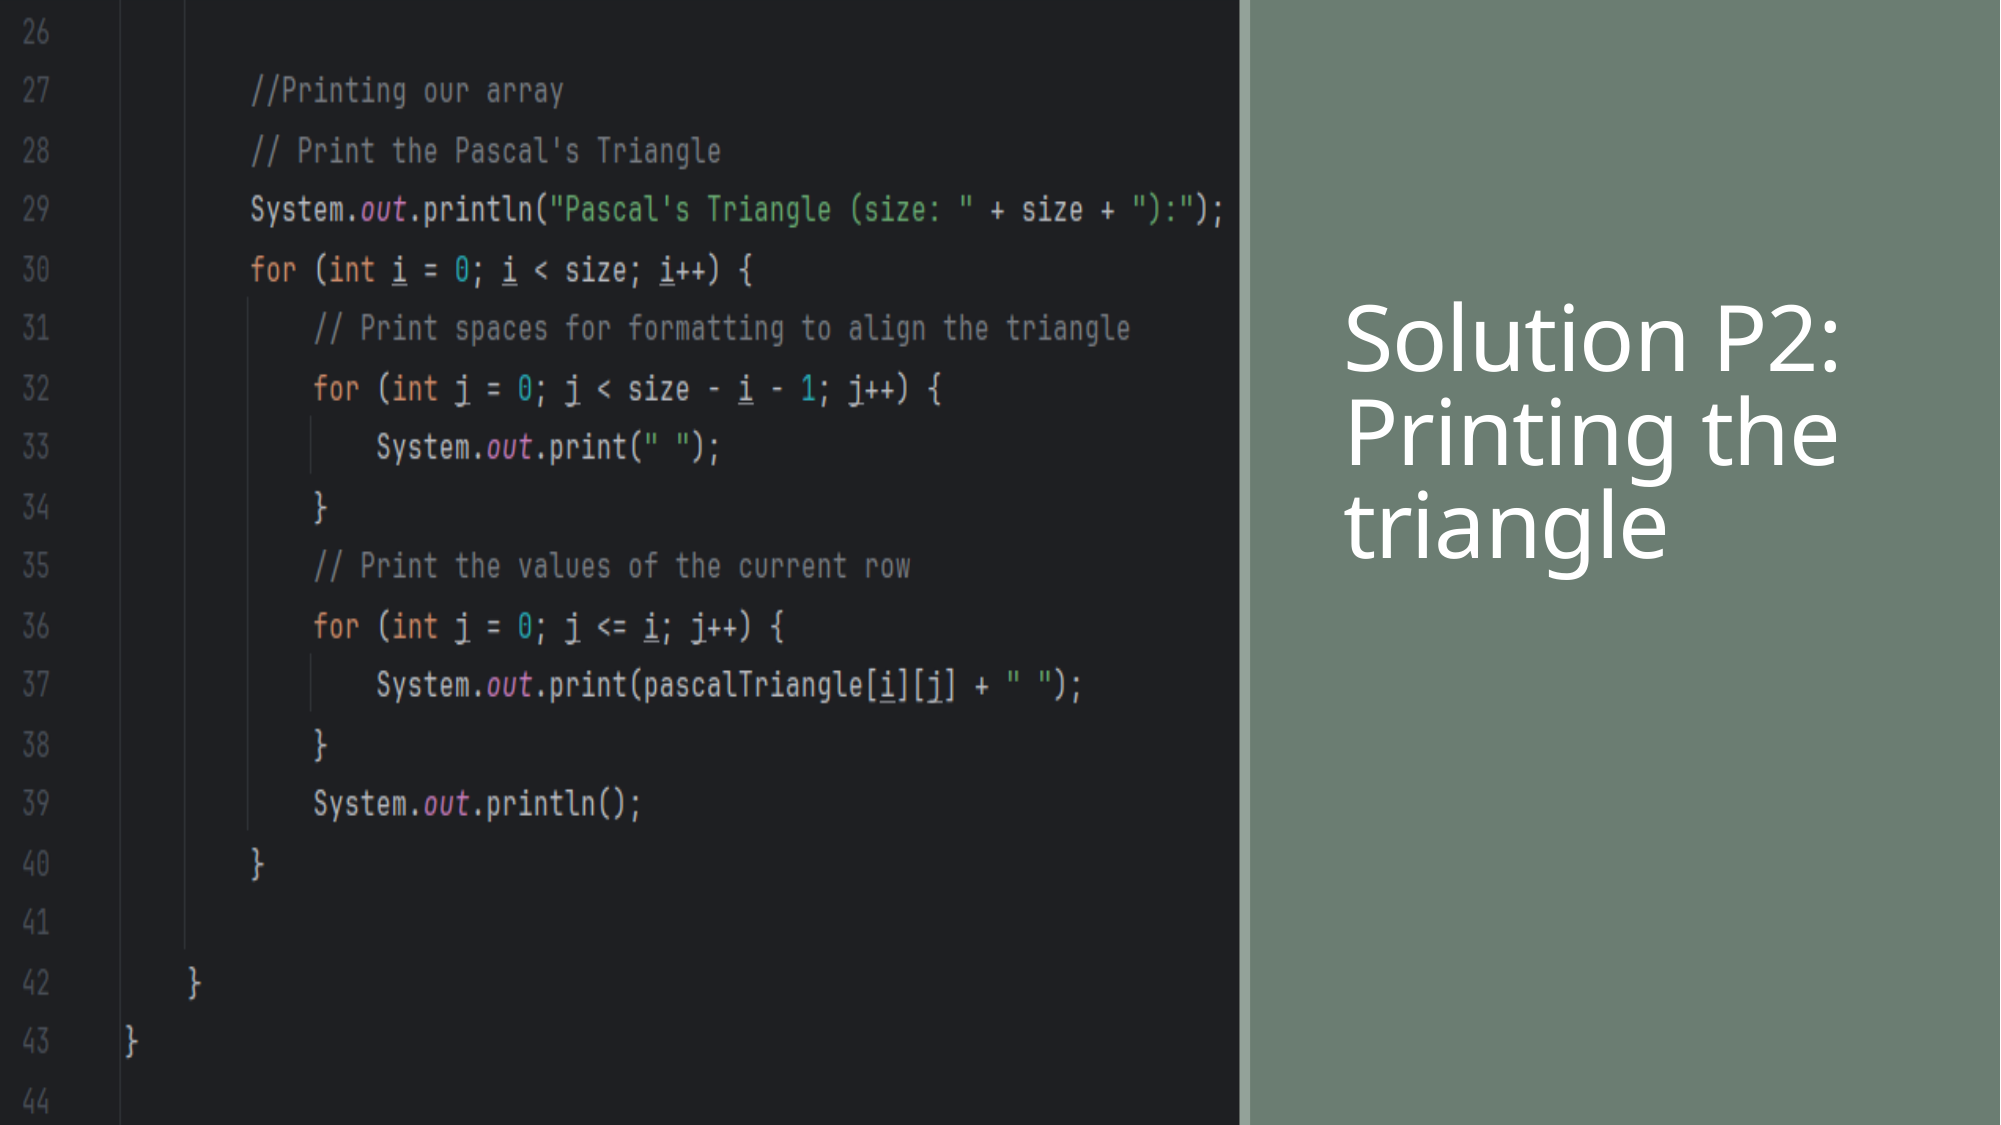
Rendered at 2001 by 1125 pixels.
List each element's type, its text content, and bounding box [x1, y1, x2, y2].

text_box [1247, 723, 1251, 1125]
title Solution P2: Printing the triangle [1328, 104, 1929, 585]
text_box [1251, 0, 2000, 1125]
picture [0, 0, 1240, 1125]
text_box [1245, 0, 1251, 710]
